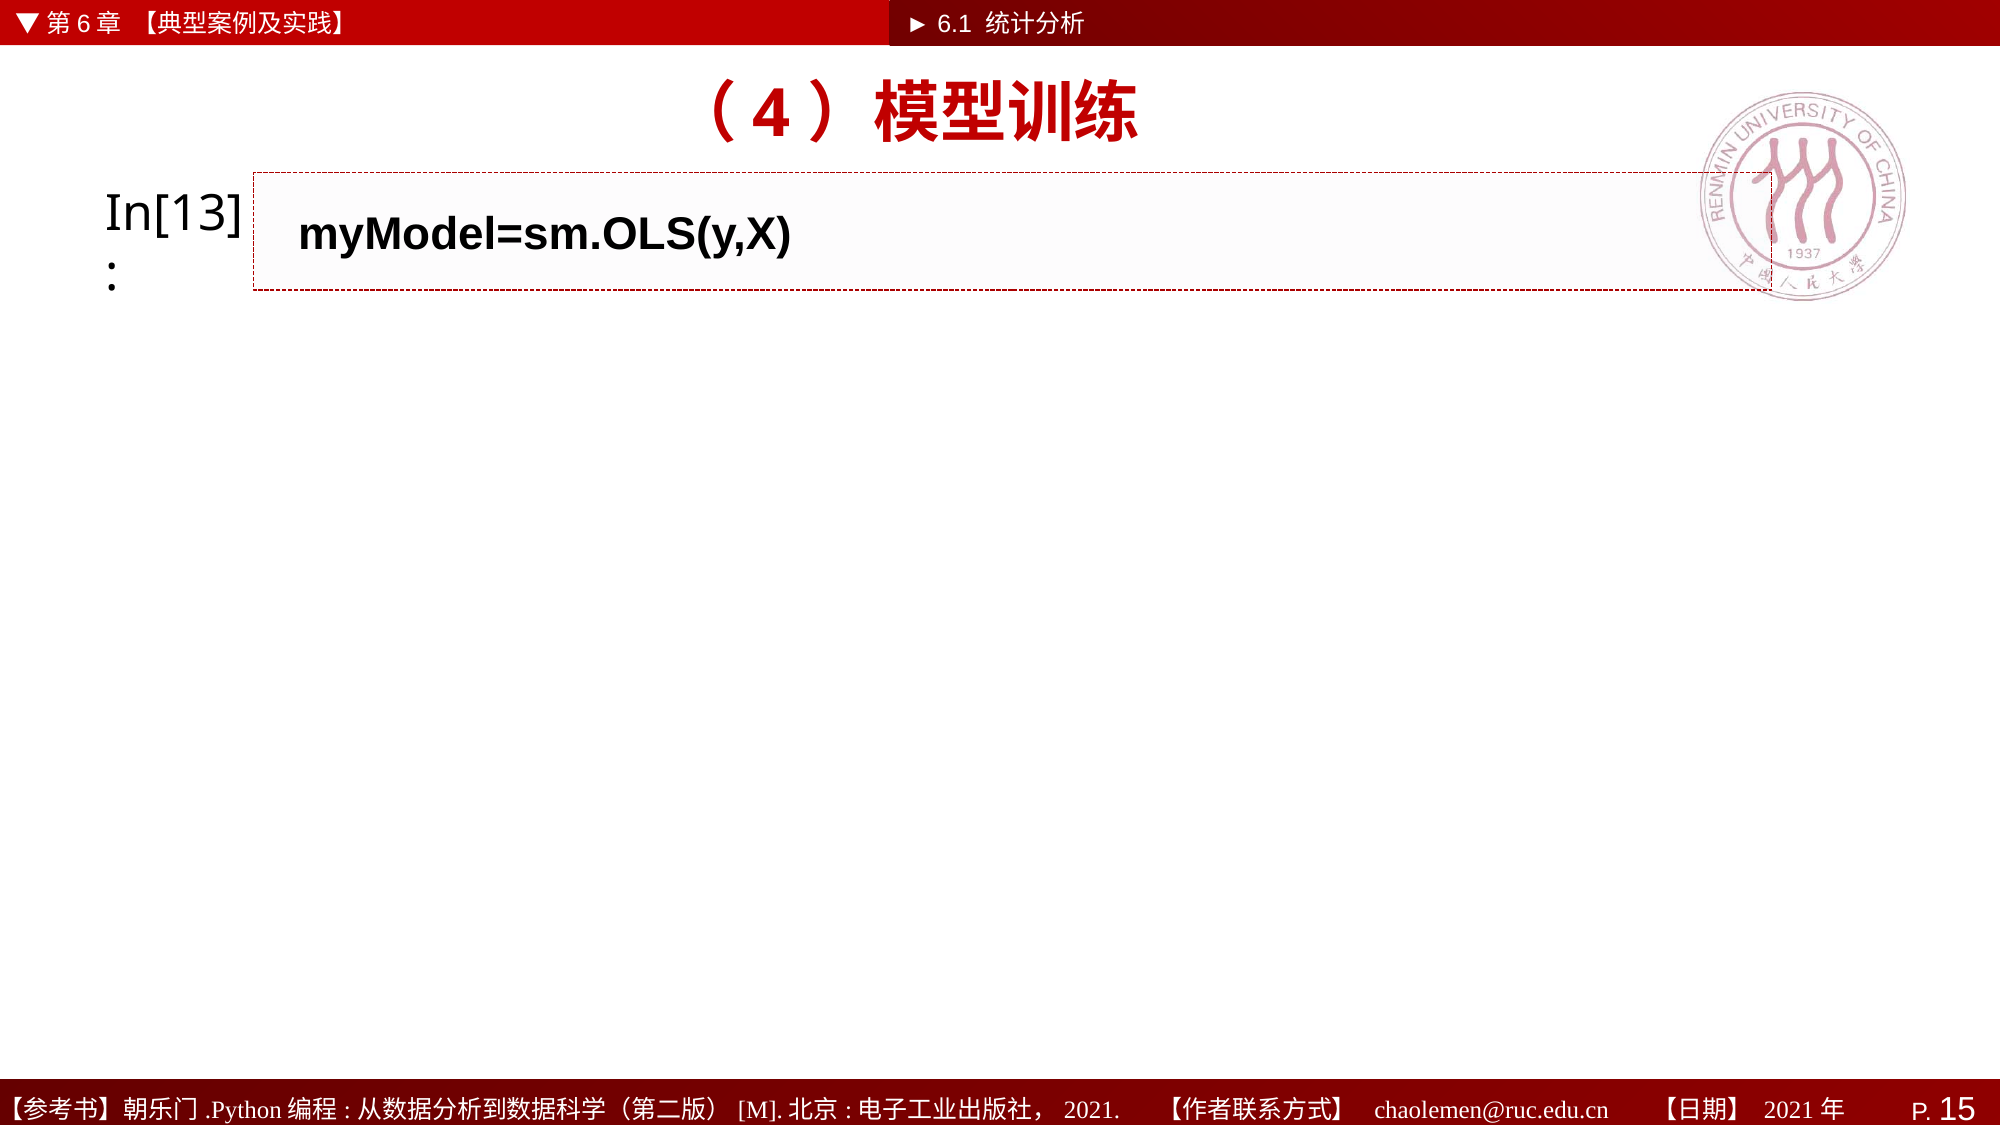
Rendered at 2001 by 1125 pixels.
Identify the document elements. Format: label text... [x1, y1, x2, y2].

list ► 6.1 统计分析 [890, 0, 1249, 43]
list ▼第6章 【典型案例及实践】 [0, 0, 725, 43]
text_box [90, 172, 1772, 291]
title （4）模型训练 [101, 42, 1710, 171]
picture [1696, 89, 1910, 304]
